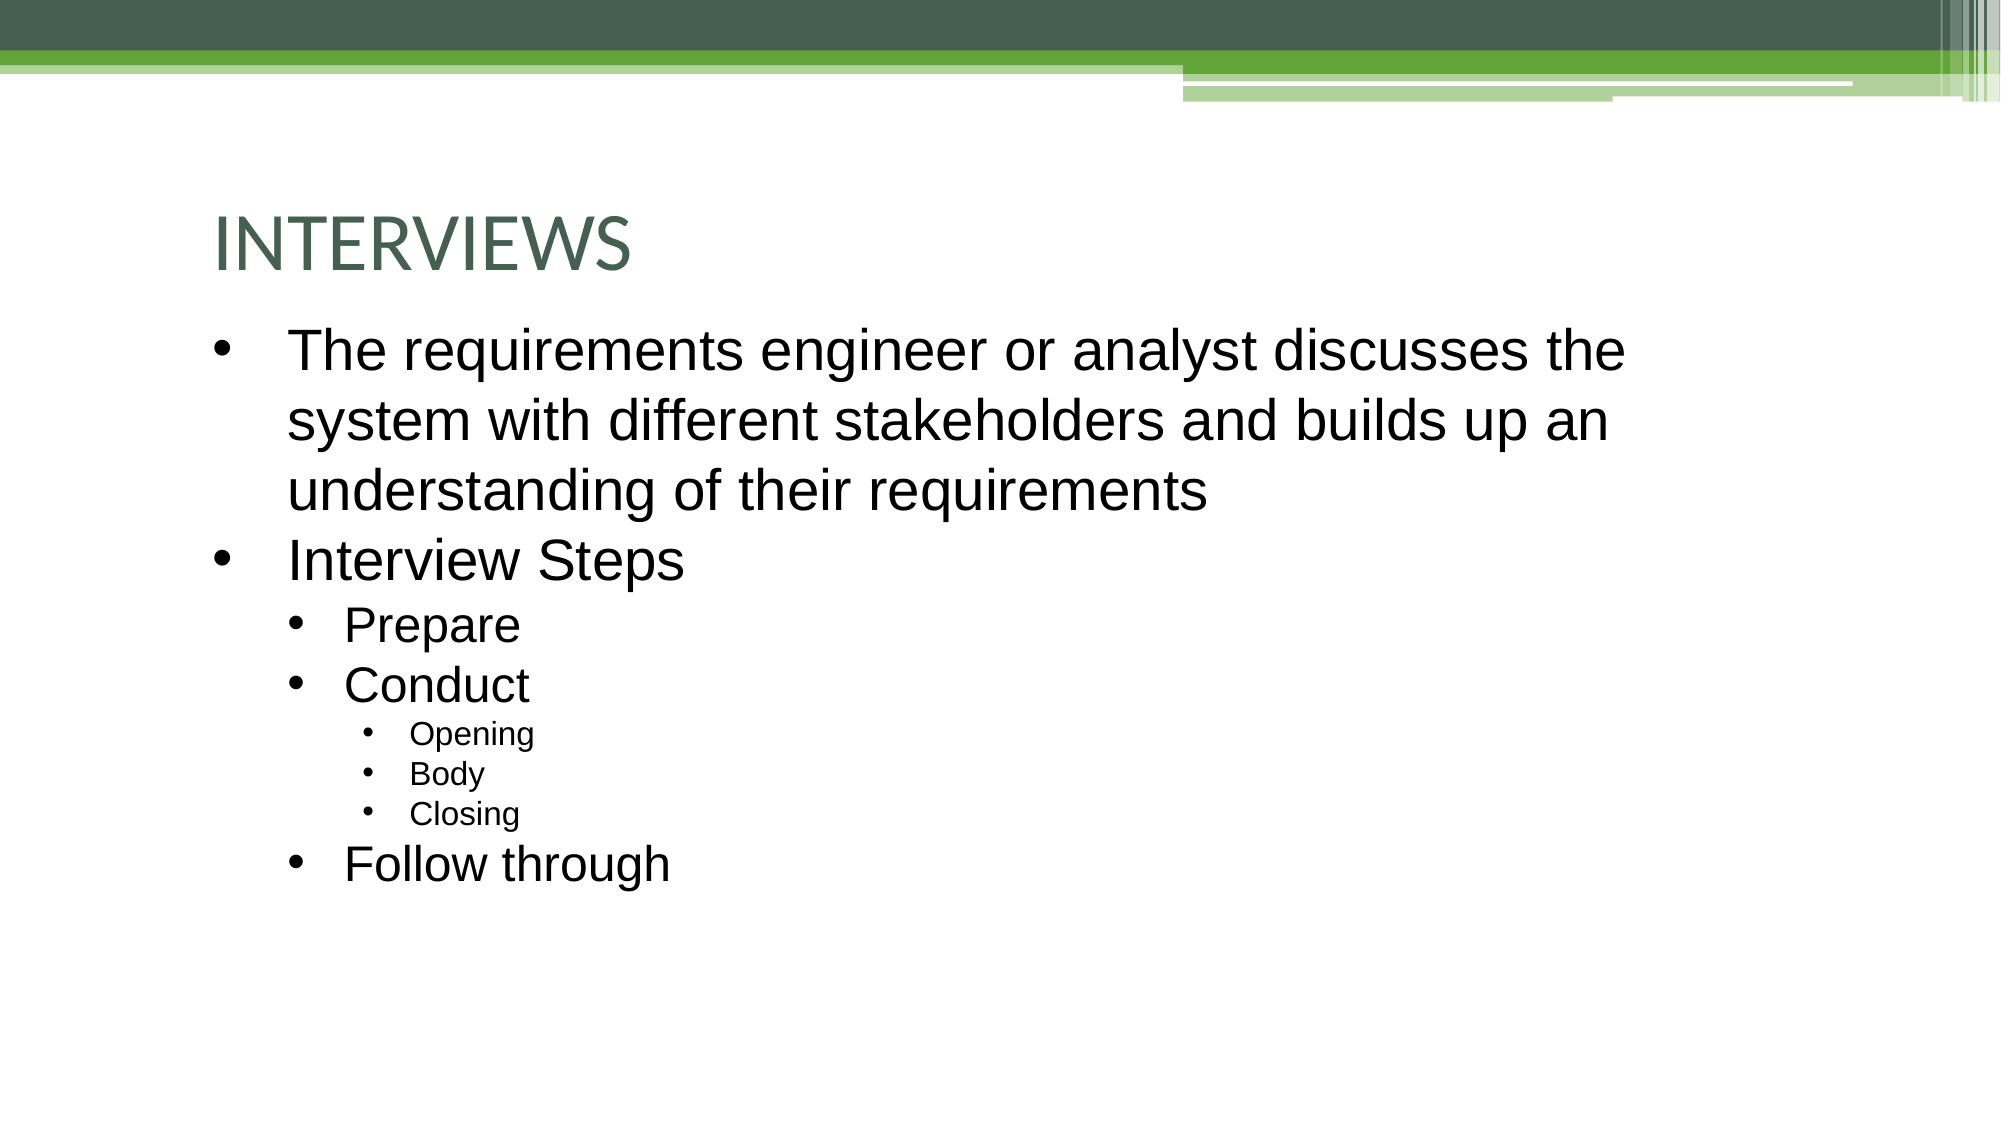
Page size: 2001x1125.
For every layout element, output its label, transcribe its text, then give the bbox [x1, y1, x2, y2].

title INTERVIEWS [212, 187, 708, 292]
list The requirements engineer or analyst discusses the system with different stakeholders and builds up an understanding of their requirements Interview Steps Prepare Conduct Opening Body Closing Follow through [212, 312, 1813, 969]
